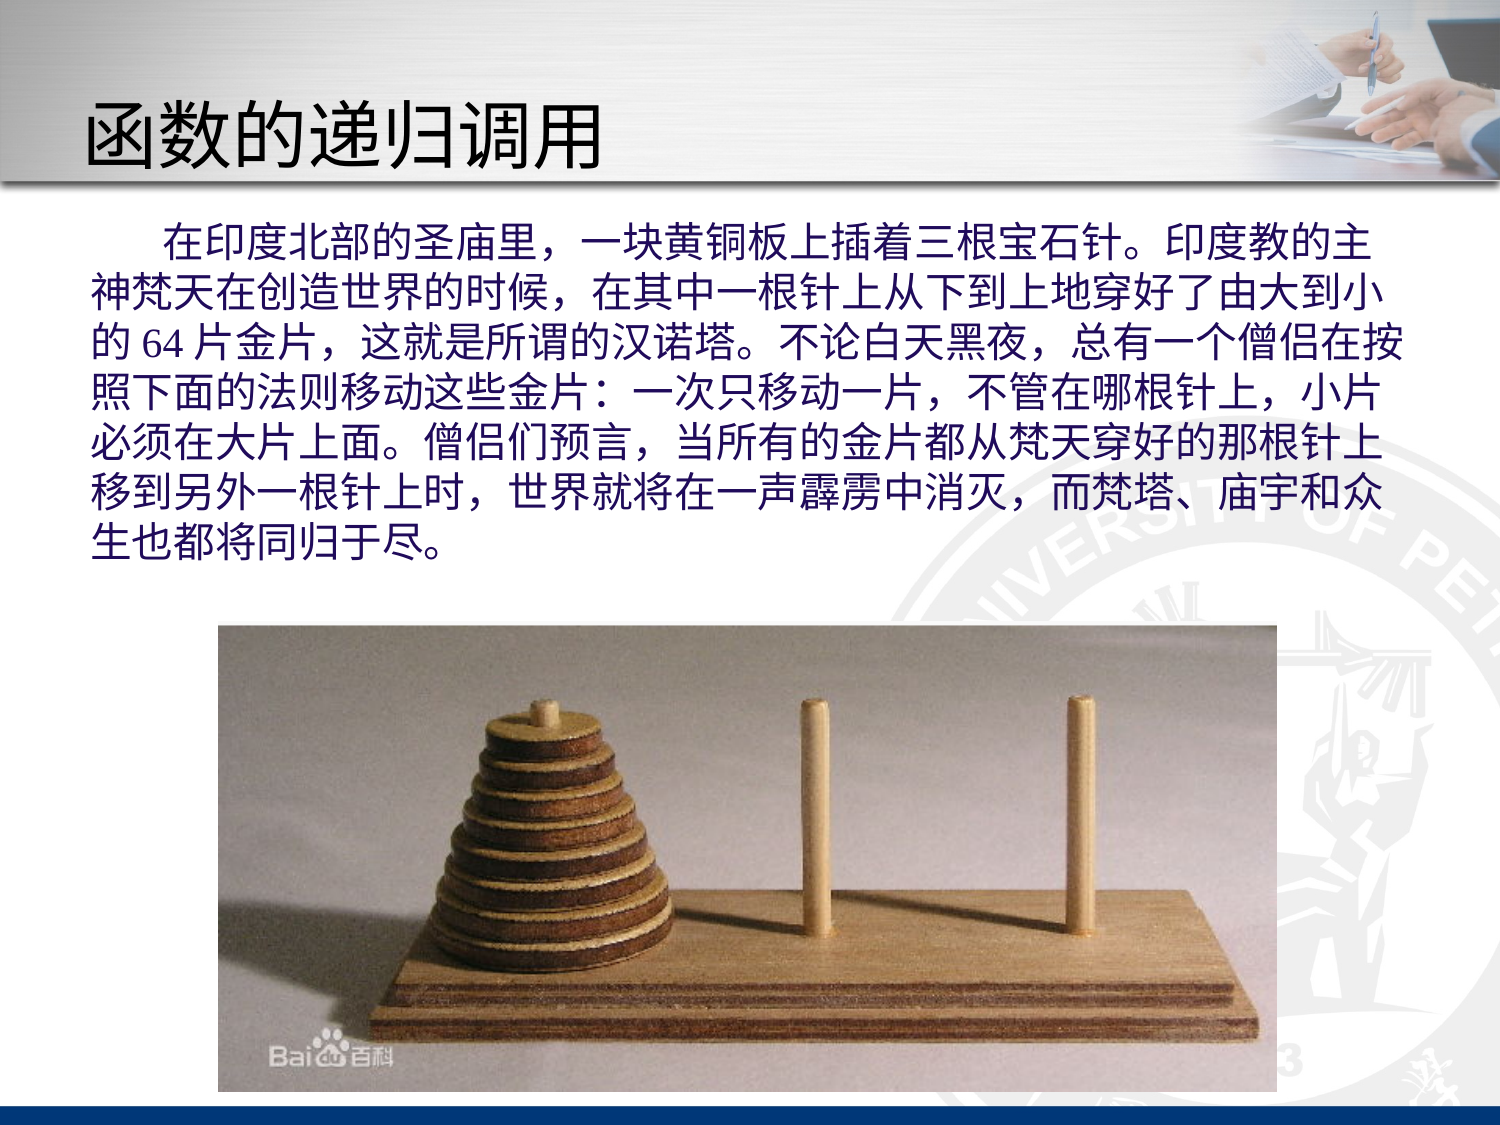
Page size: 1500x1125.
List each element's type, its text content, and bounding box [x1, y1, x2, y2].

list 在印度北部的圣庙里，一块黄铜板上插着三根宝石针。印度教的主神梵天在创造世界的时候，在其中一根针上从下到上地穿好了由大到小的64片金片，这就是所谓的汉诺塔。不论白天黑夜，总有一个僧侣在按照下面的法则移动这些金片：一次只移动一片，不管在哪根针上，小片必须在大片上面。僧侣们预言，当所有的金片都从梵天穿好的那根针上移到另外一根针上时，世界就将在一声霹雳中消灭，而梵塔、庙宇和众生也都将同归于尽。 [75, 208, 1425, 610]
picture [0, 0, 1500, 1125]
title 函数的递归调用 [67, 80, 1418, 188]
